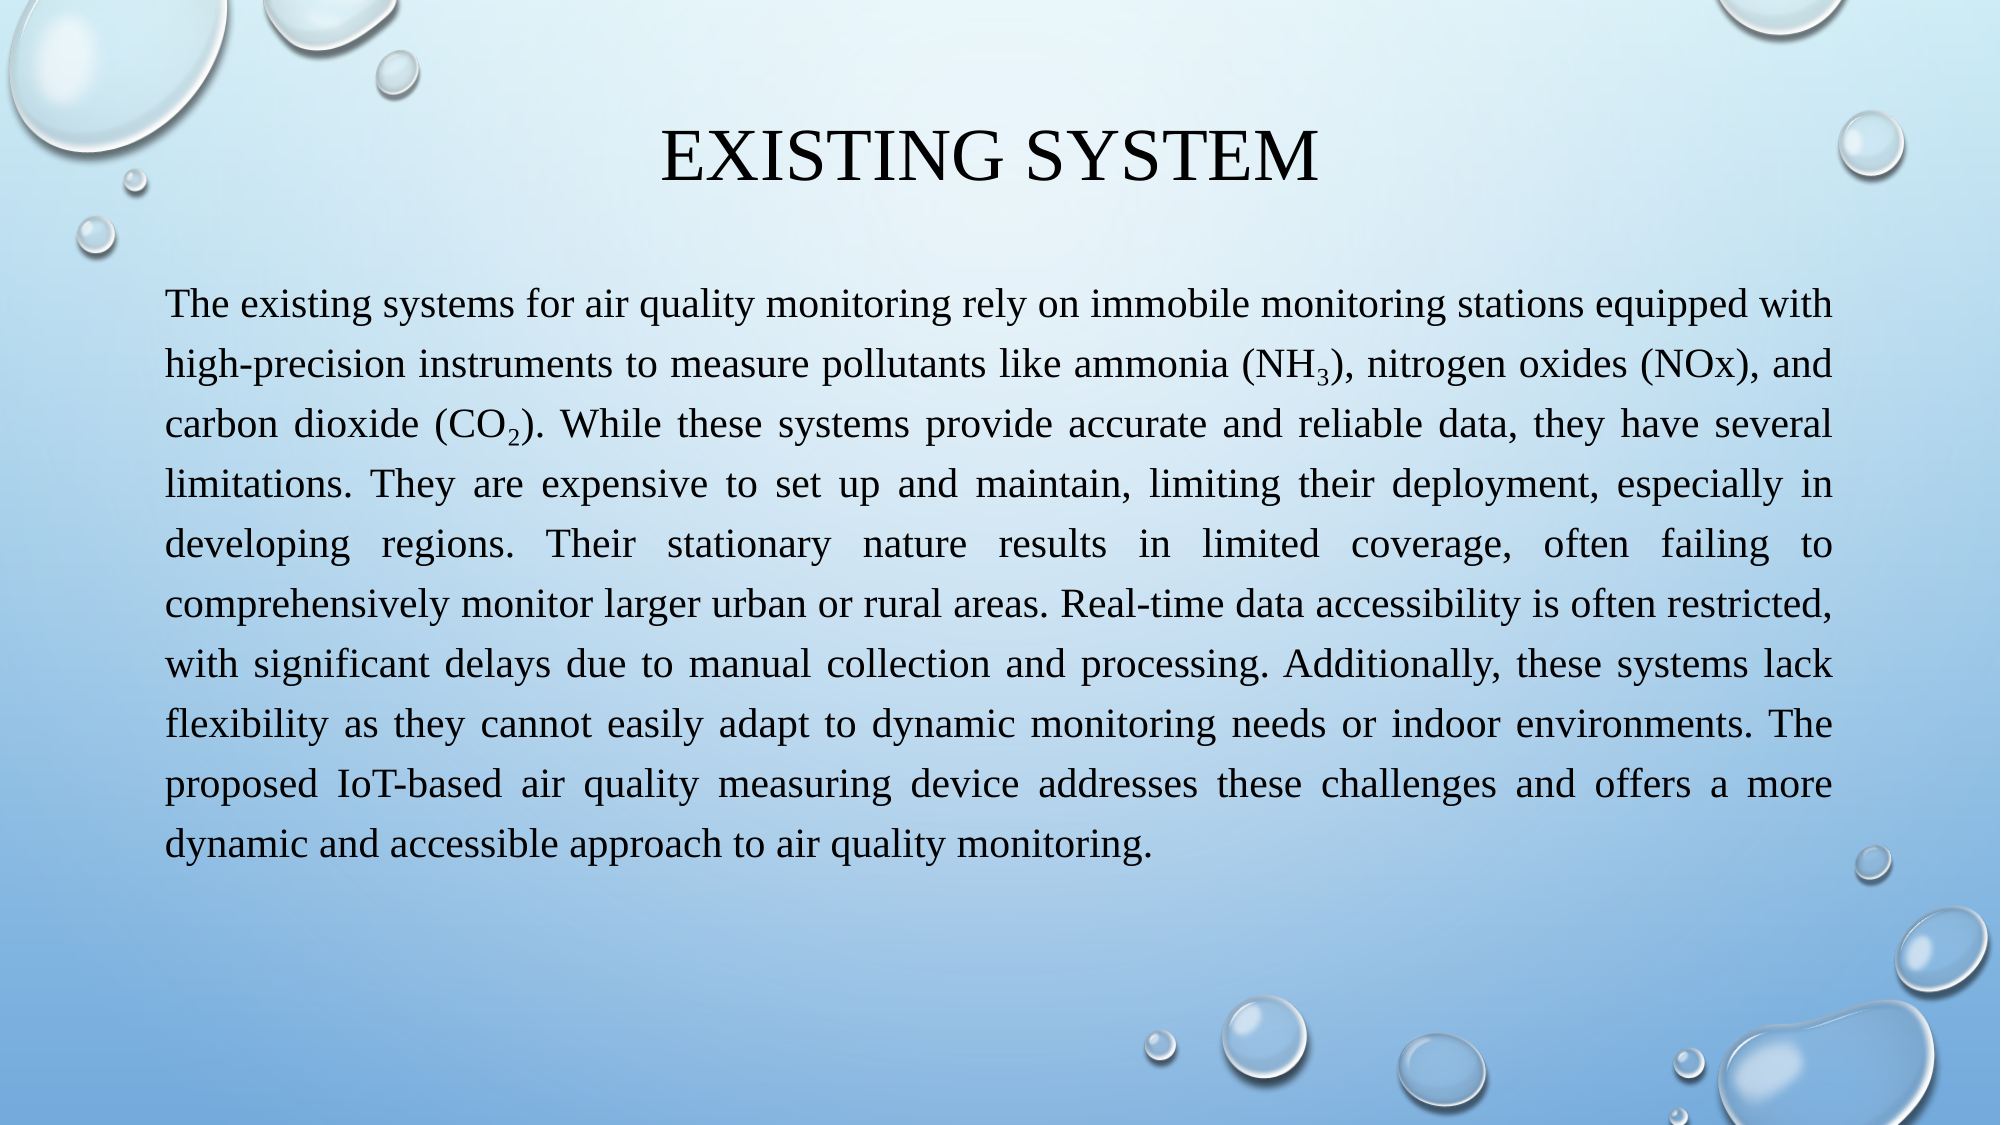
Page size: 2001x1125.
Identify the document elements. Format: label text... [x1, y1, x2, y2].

title existing system [149, 54, 1850, 258]
list The existing systems for air quality monitoring rely on immobile monitoring stations equipped with high-precision instruments to measure pollutants like ammonia (NH₃), nitrogen oxides (NOx), and carbon dioxide (CO₂). While these systems provide accurate and reliable data, they have several limitations. They are expensive to set up and maintain, limiting their deployment, especially in developing regions. Their stationary nature results in limited coverage, often failing to comprehensively monitor larger urban or rural areas. Real-time data accessibility is often restricted, with significant delays due to manual collection and processing. Additionally, these systems lack flexibility as they cannot easily adapt to dynamic monitoring needs or indoor environments. The proposed IoT-based air quality measuring device addresses these challenges and offers a more dynamic and accessible approach to air quality monitoring. [149, 258, 1850, 950]
picture [0, 0, 2000, 1125]
